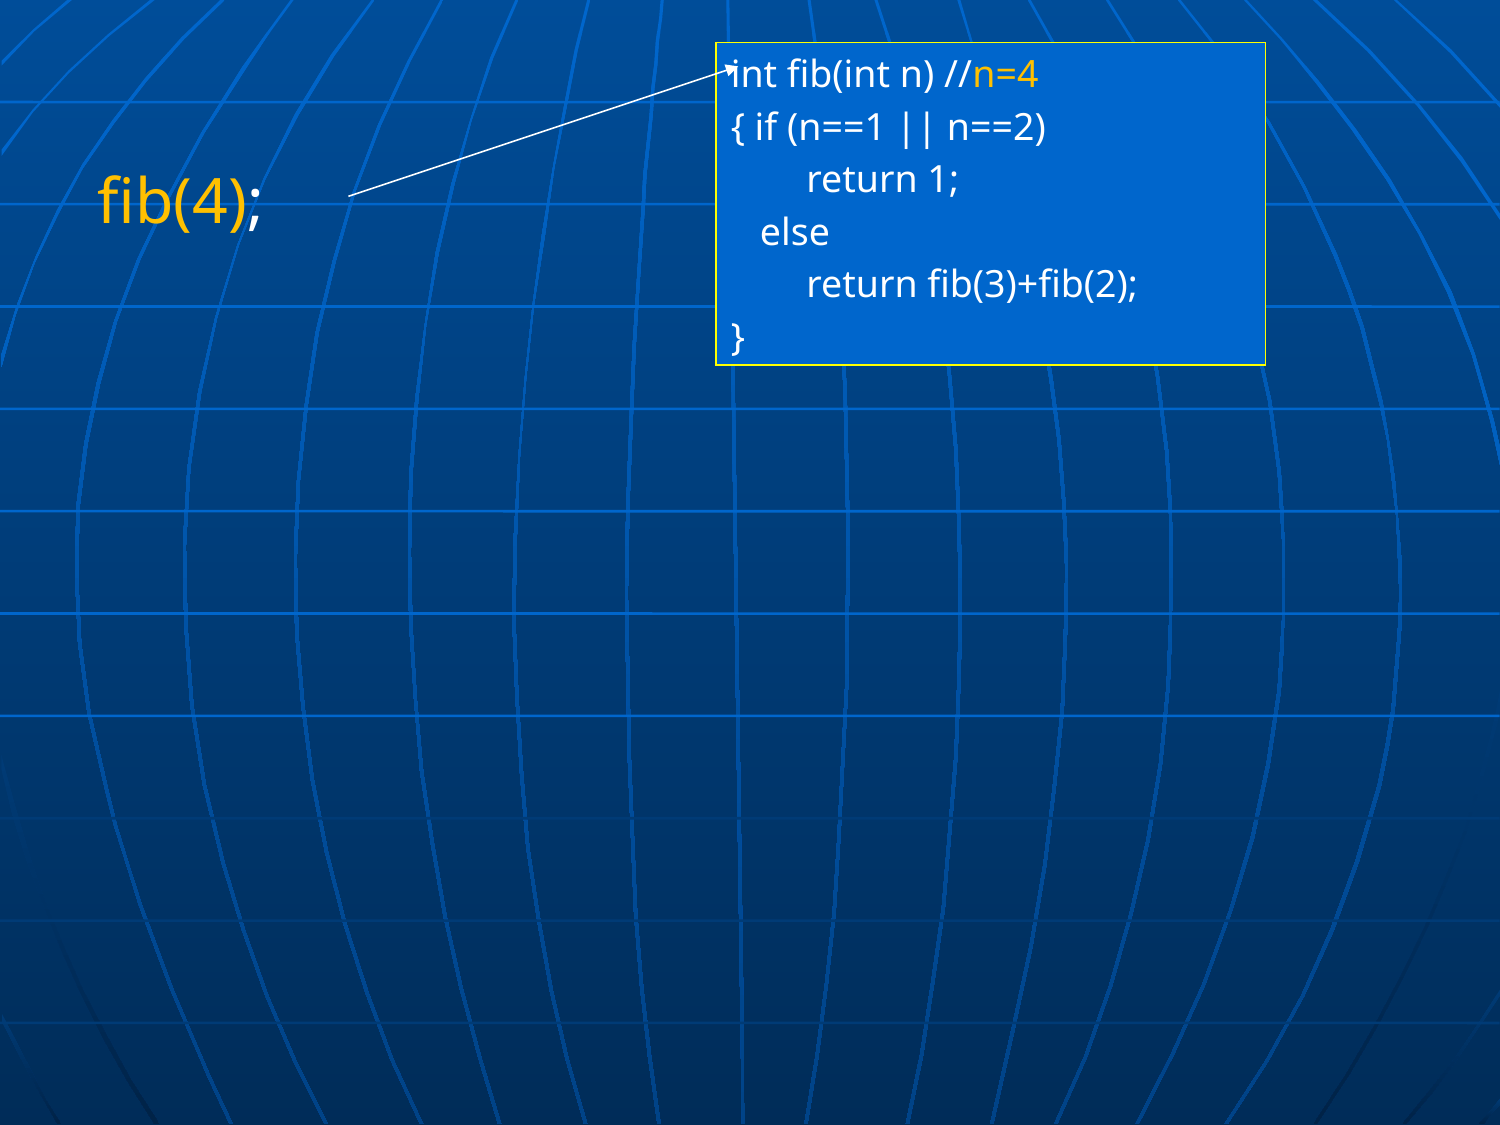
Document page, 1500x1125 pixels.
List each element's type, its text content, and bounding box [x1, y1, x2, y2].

text_box int fib(int n) //n=4 { if (n==1 || n==2) return 1; else return fib(3)+fib(2); } [715, 42, 1266, 365]
text_box fib(4); [83, 153, 392, 244]
text_box [348, 64, 739, 197]
